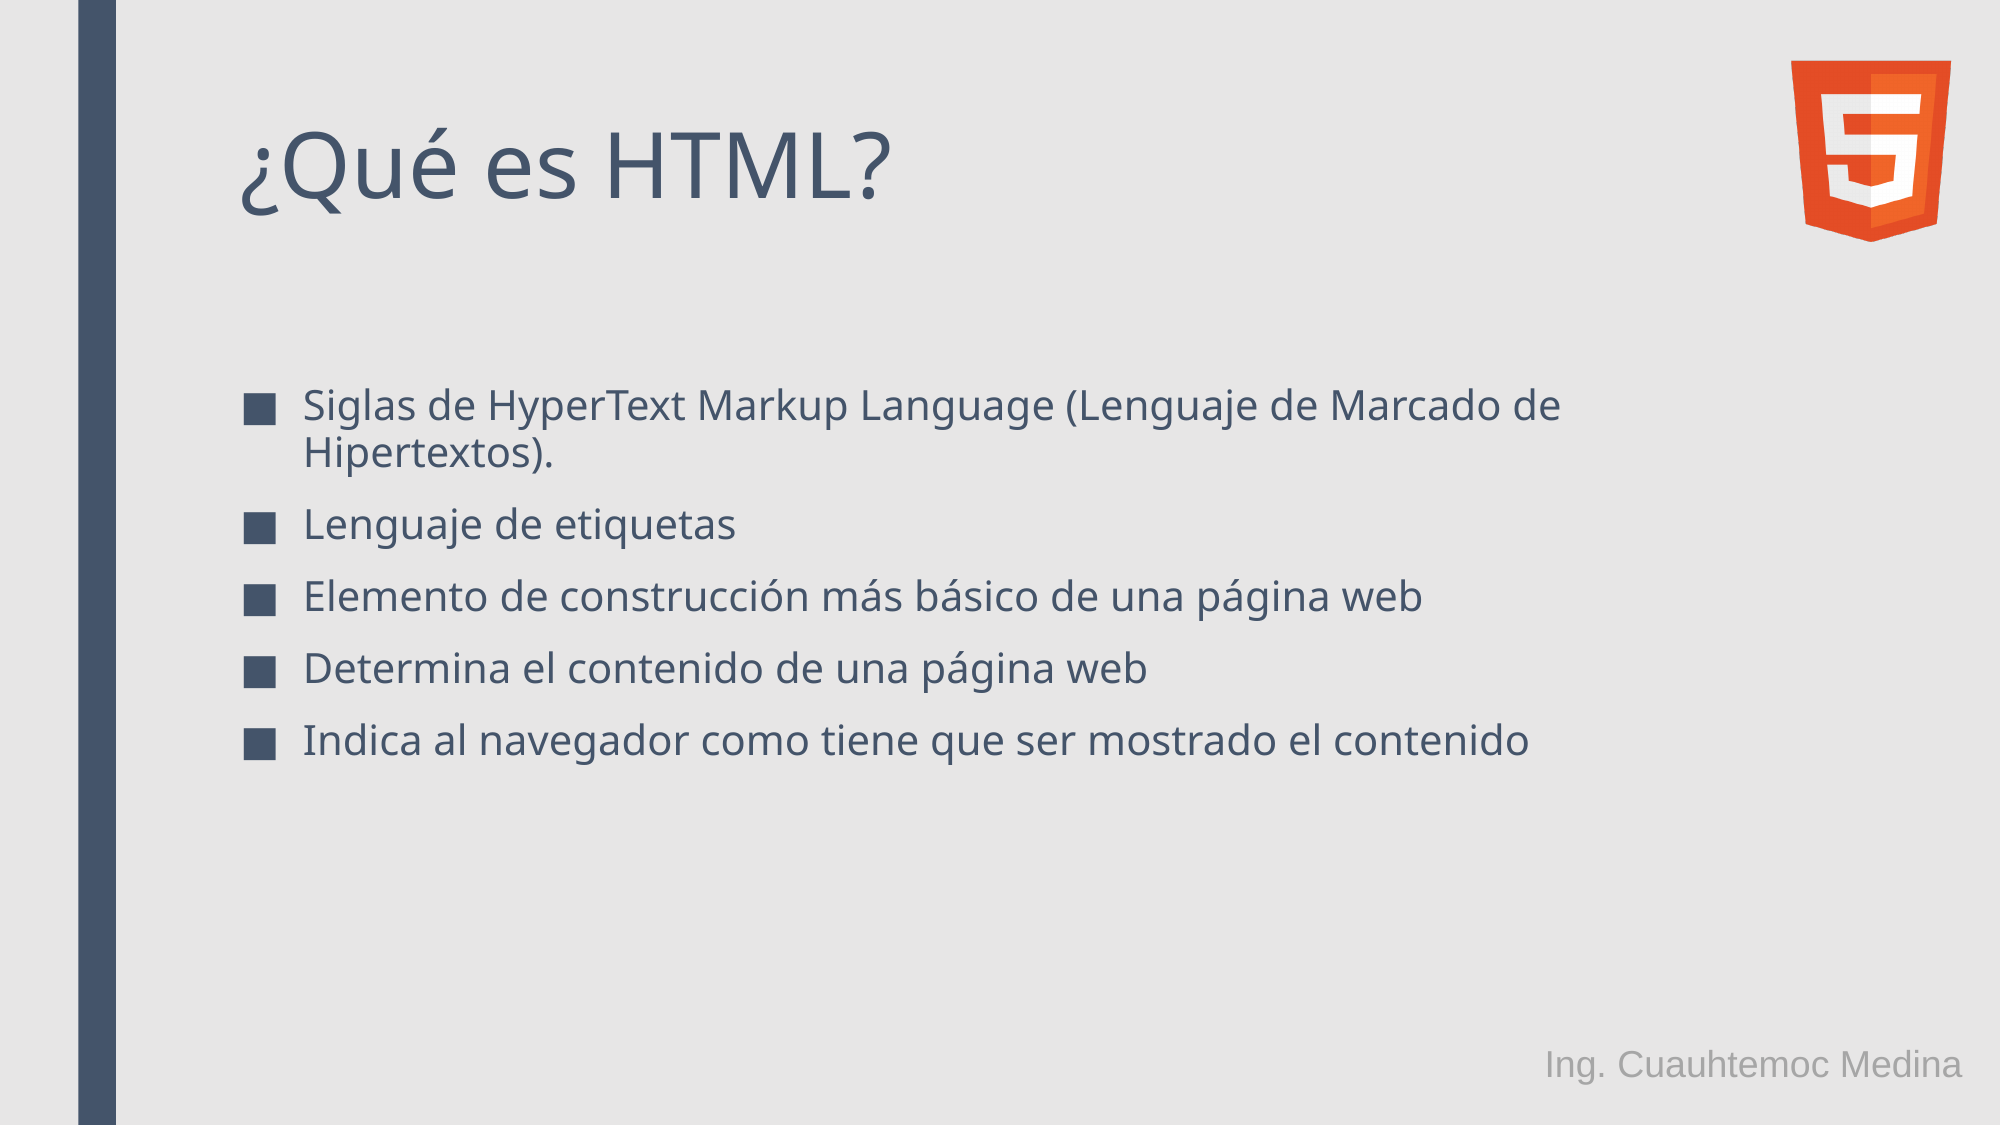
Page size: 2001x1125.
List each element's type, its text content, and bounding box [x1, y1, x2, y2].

text_box Ing. Cuauhtemoc Medina [1529, 1032, 1978, 1093]
list Siglas de HyperText Markup Language (Lenguaje de Marcado de Hipertextos). Lenguaje de etiquetas Elemento de construcción más básico de una página web Determina el contenido de una página web Indica al navegador como tiene que ser mostrado el contenido [225, 375, 1800, 963]
title ¿Qué es HTML? [225, 112, 1800, 357]
picture [1758, 56, 1984, 242]
